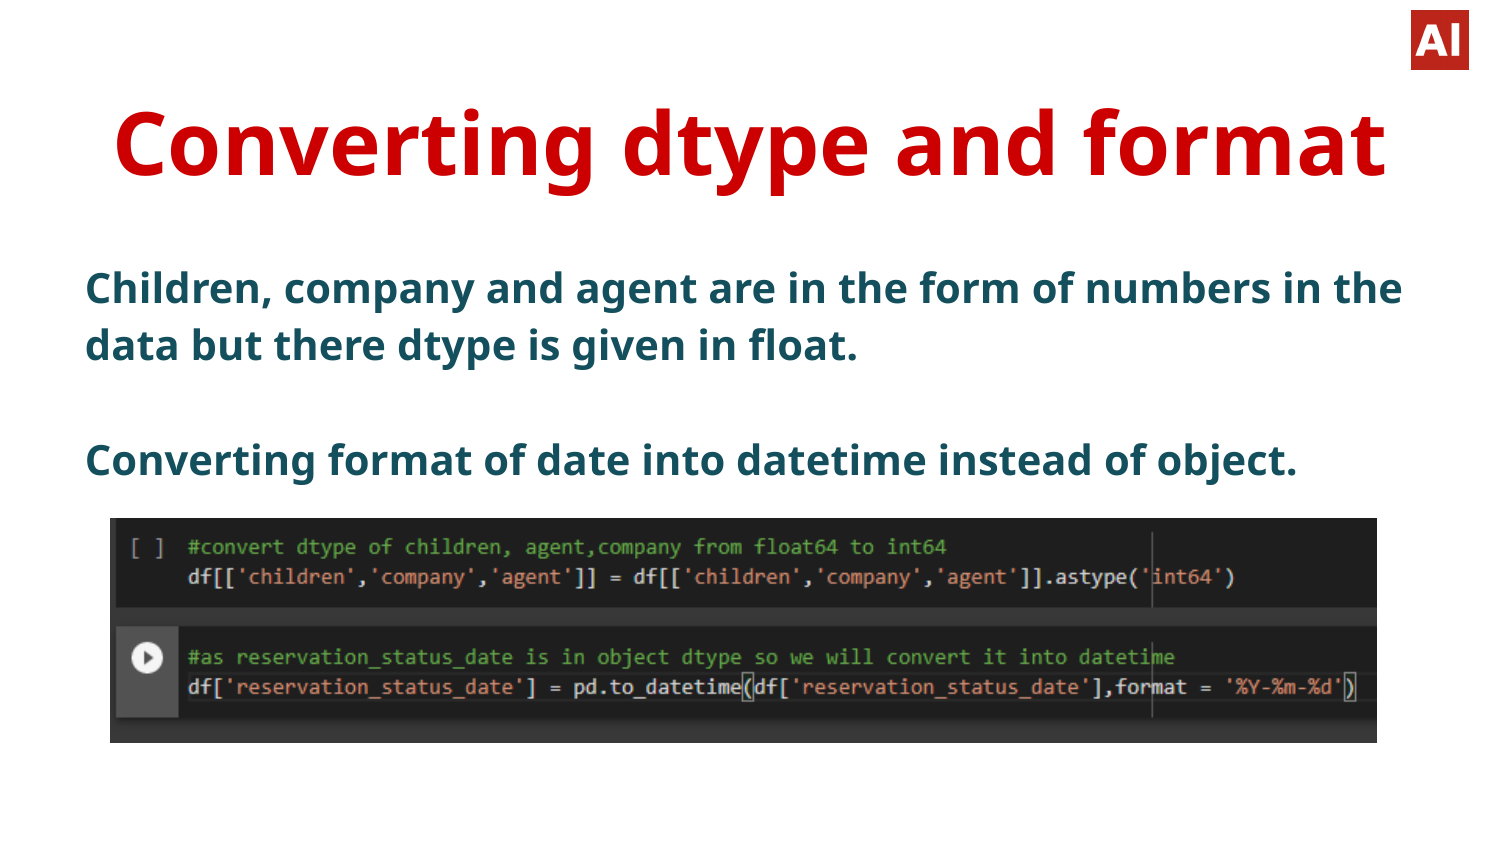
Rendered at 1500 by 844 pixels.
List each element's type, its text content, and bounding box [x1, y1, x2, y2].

list Children, company and agent are in the form of numbers in the data but there dtype is given in float. Converting format of date into datetime instead of object. [51, 189, 1449, 750]
picture [1411, 10, 1469, 70]
title Converting dtype and format [51, 72, 1449, 167]
picture [110, 518, 1378, 743]
